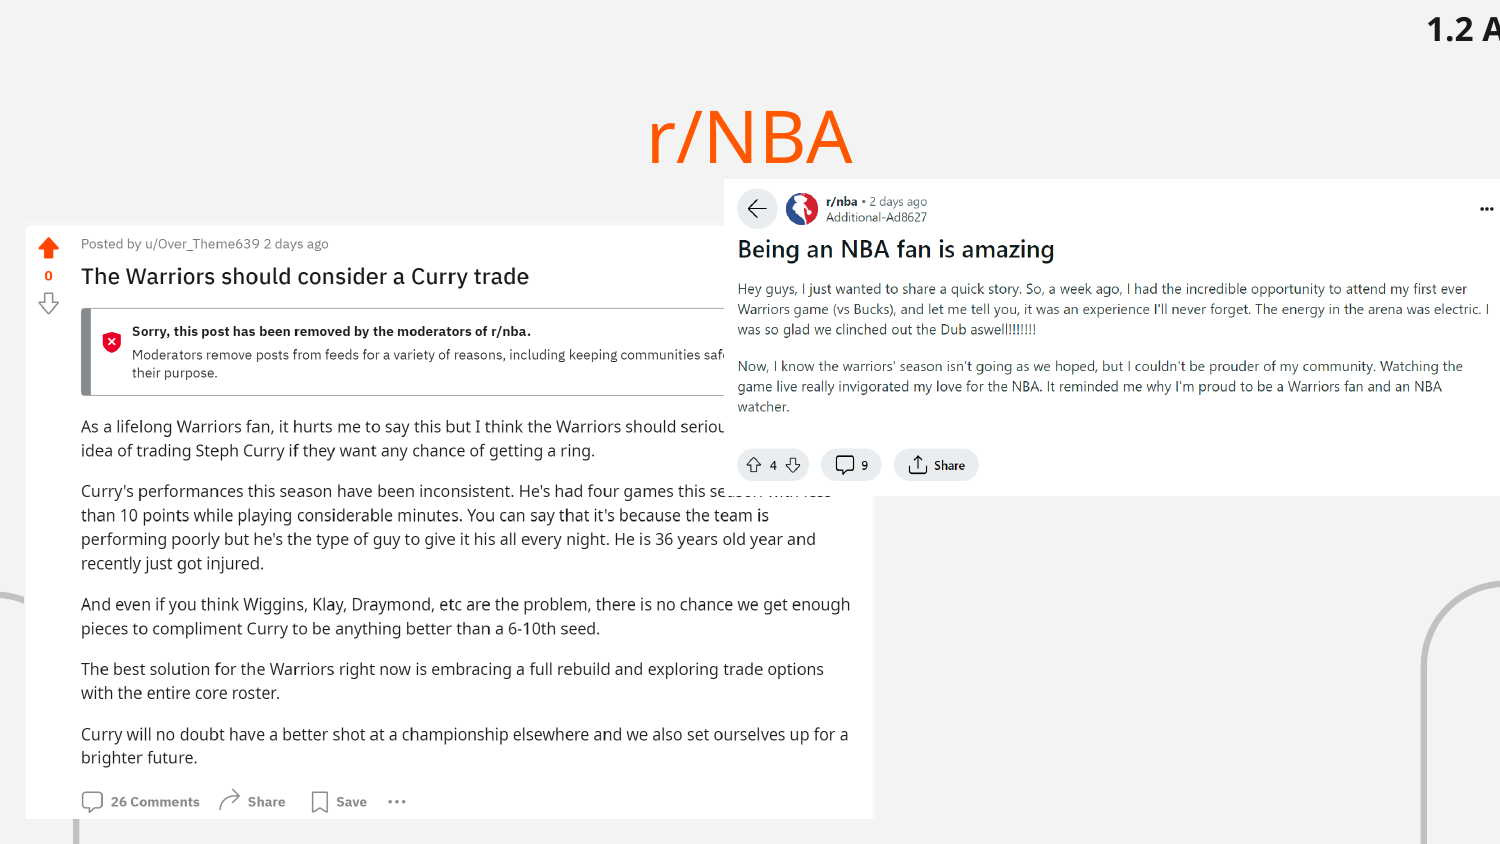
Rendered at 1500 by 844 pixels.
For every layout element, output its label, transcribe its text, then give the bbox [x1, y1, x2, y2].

picture [24, 179, 1500, 819]
title r/NBA [118, 76, 1382, 170]
text_box 1.2 A [1410, 0, 1500, 60]
